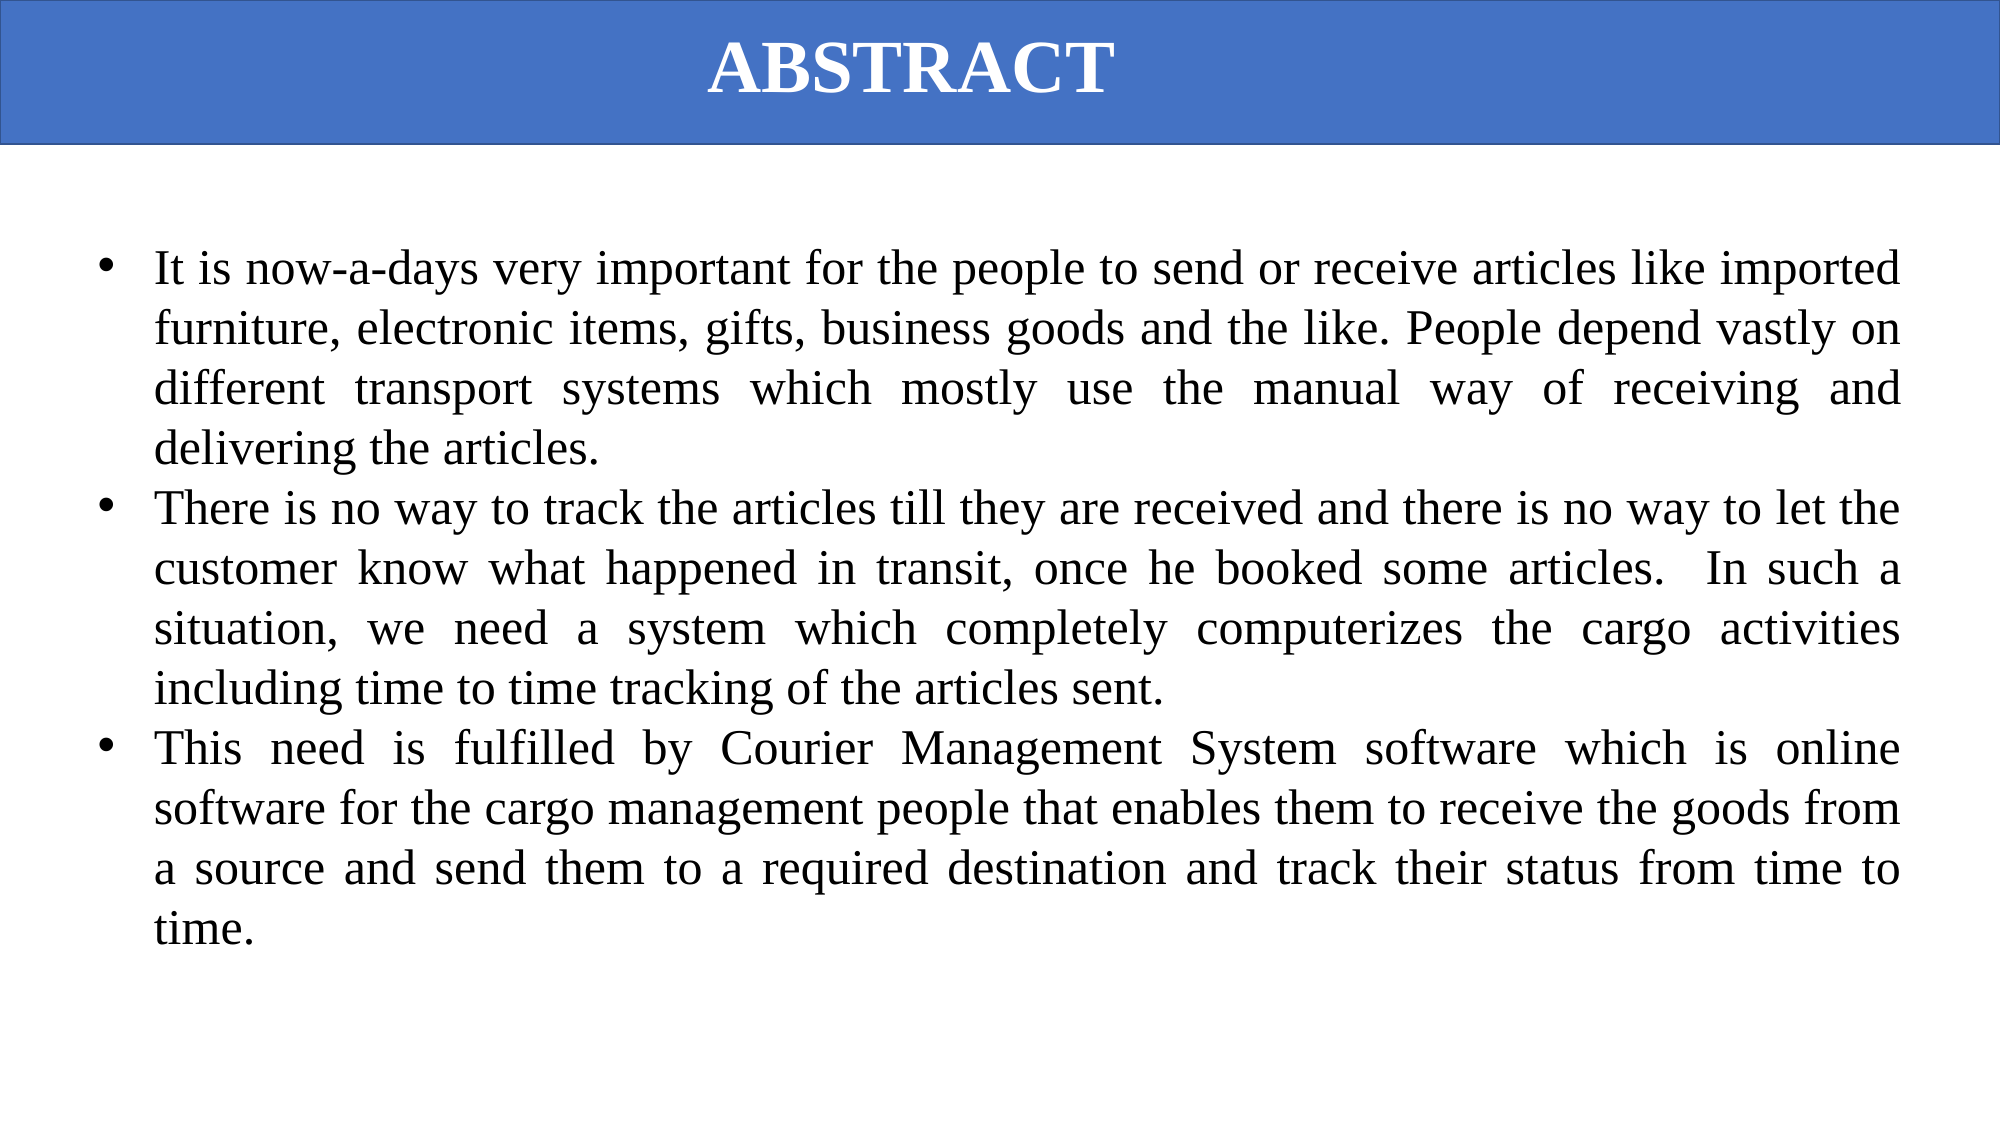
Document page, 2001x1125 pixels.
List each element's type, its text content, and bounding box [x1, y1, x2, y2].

text_box It is now-a-days very important for the people to send or receive articles like imported furniture, electronic items, gifts, business goods and the like. People depend vastly on different transport systems which mostly use the manual way of receiving and delivering the articles. There is no way to track the articles till they are received and there is no way to let the customer know what happened in transit, once he booked some articles. In such a situation, we need a system which completely computerizes the cargo activities including time to time tracking of the articles sent. This need is fulfilled by Courier Management System software which is online software for the cargo management people that enables them to receive the goods from a source and send them to a required destination and track their status from time to time. [82, 227, 1918, 1113]
text_box [1823, 0, 2000, 145]
text_box ABSTRACT [0, 0, 1823, 205]
